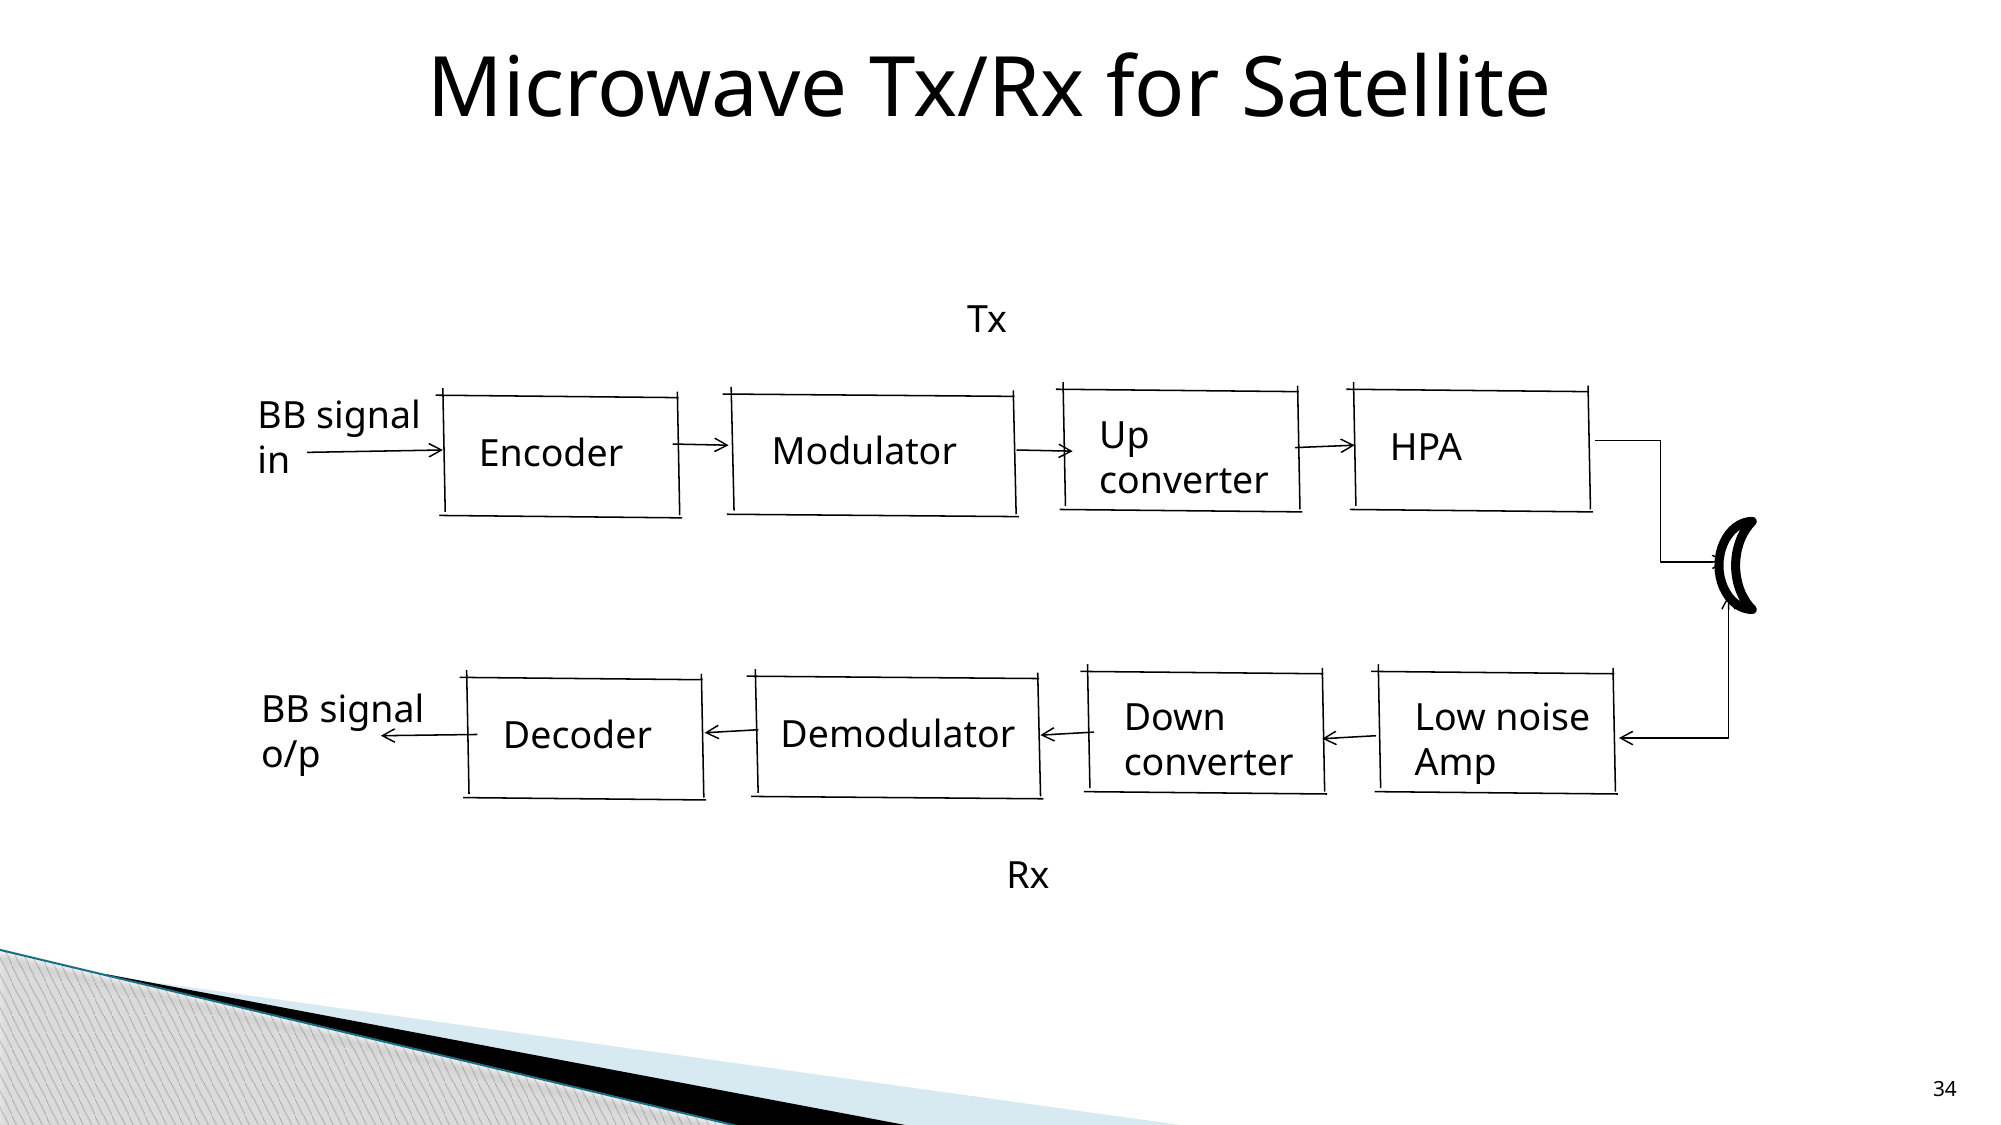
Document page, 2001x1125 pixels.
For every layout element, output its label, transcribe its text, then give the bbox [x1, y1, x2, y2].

text_box Microwave Tx/Rx for Satellite [411, 26, 1569, 141]
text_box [242, 287, 1753, 905]
slide_number 34 [1891, 1051, 1972, 1112]
